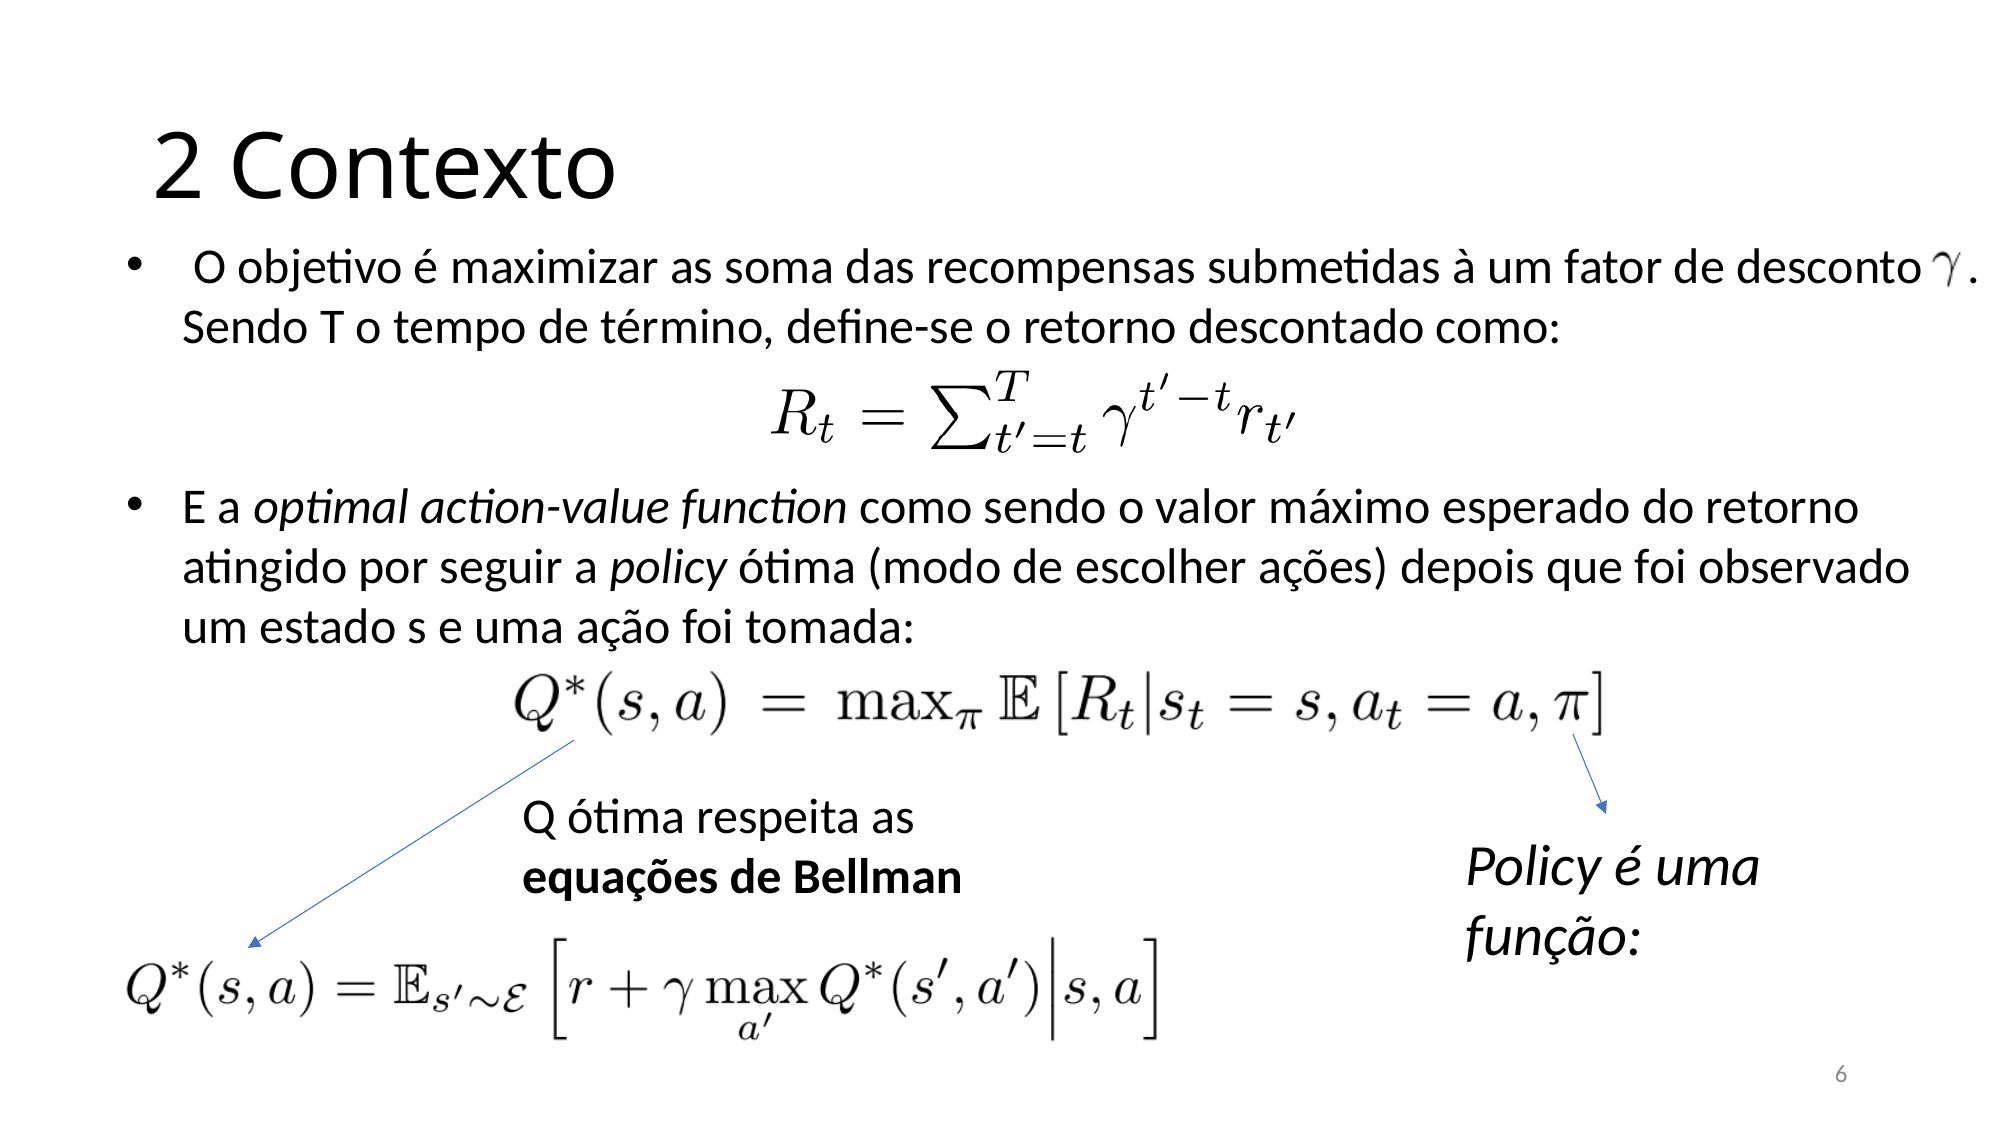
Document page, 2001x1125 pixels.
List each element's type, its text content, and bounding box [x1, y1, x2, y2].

picture [1924, 232, 1967, 296]
picture [507, 665, 1606, 741]
title 2 Contexto [137, 59, 1932, 226]
picture [111, 924, 1168, 1054]
slide_number 6 [1412, 1042, 1863, 1103]
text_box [247, 740, 574, 948]
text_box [1572, 733, 1606, 814]
text_box Q ótima respeita as equações de Bellman [574, 775, 987, 911]
picture [768, 367, 1299, 458]
text_box O objetivo é maximizar as soma das recompensas submetidas à um fator de desconto . Sendo T o tempo de término, define-se o retorno descontado como: E a optimal action-value function como sendo o valor máximo esperado do retorno atingido por seguir a policy ótima (modo de escolher ações) depois que foi observado um estado s e uma ação foi tomada: [111, 226, 2000, 661]
